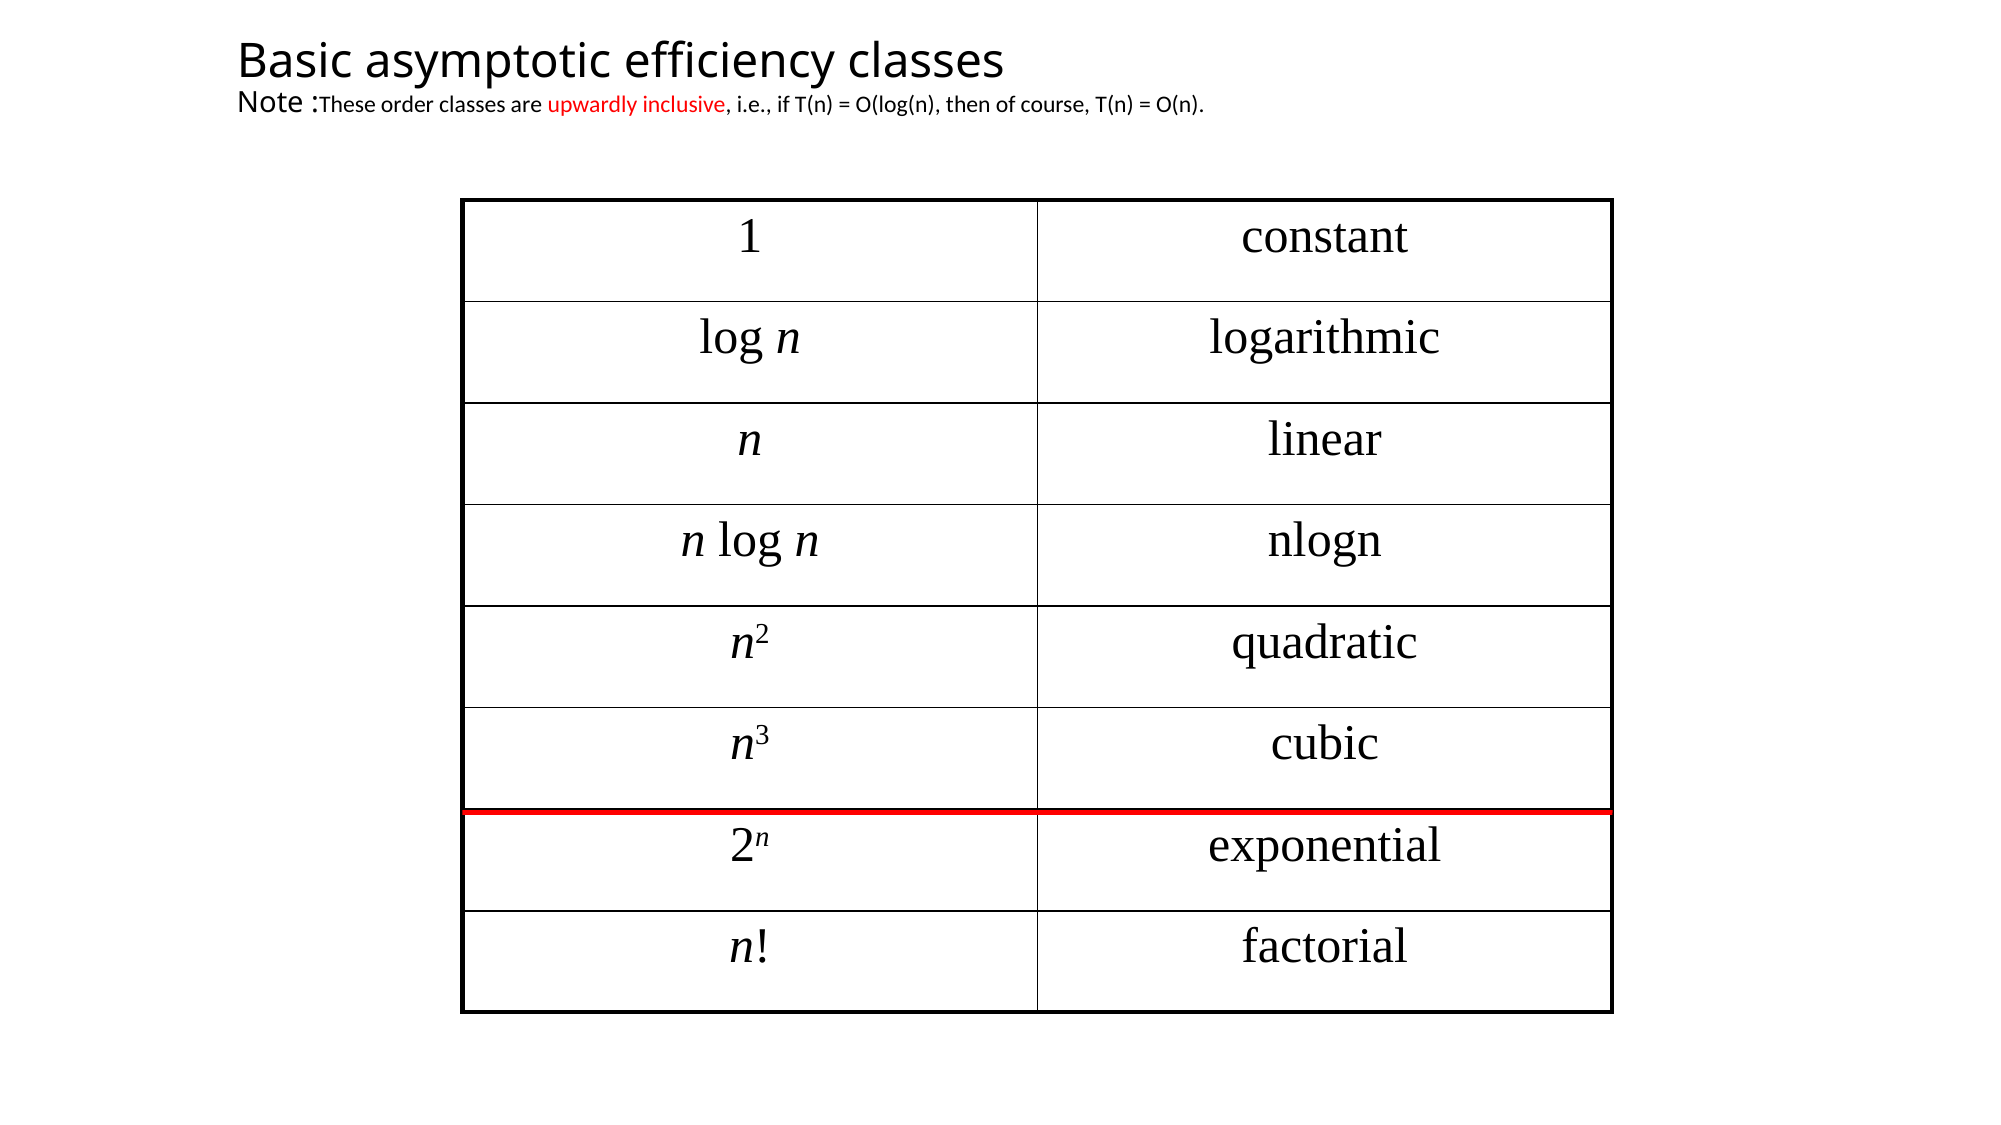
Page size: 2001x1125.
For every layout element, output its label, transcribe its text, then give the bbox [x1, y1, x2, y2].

title Basic asymptotic efficiency classes Note :These order classes are upwardly inclusive, i.e., if T(n) = O(log(n), then of course, T(n) = O(n). [221, 28, 1514, 128]
table_cell linear [1038, 404, 1610, 504]
table_header 1 [465, 202, 1037, 301]
table_cell n2 [465, 607, 1037, 707]
table_cell cubic [1038, 708, 1610, 808]
table_cell 2n [465, 813, 1037, 910]
table_cell factorial [1038, 912, 1610, 1010]
table_cell n [465, 404, 1037, 504]
table_cell n3 [465, 708, 1037, 808]
table_cell log n [465, 302, 1037, 402]
table_cell quadratic [1038, 607, 1610, 707]
table_header constant [1038, 202, 1610, 301]
table_cell n log n [465, 505, 1037, 605]
table_cell logarithmic [1038, 302, 1610, 402]
table_cell exponential [1038, 813, 1610, 910]
table_cell nlogn [1038, 505, 1610, 605]
table_cell n! [465, 912, 1037, 1010]
